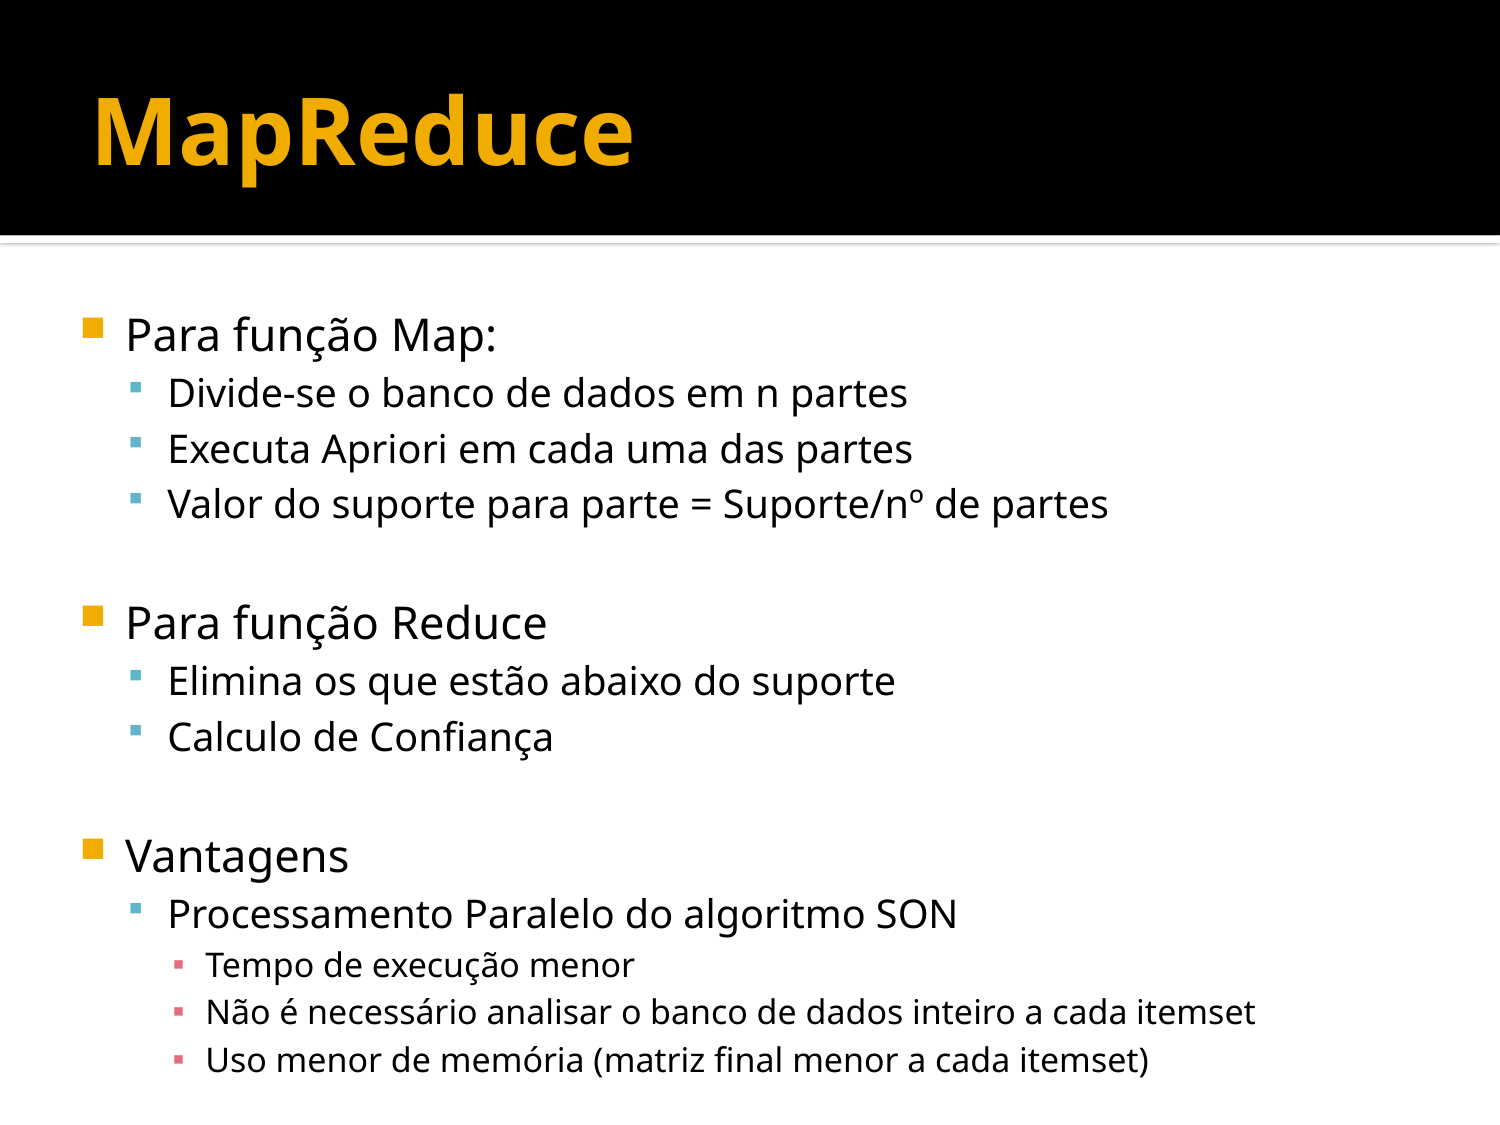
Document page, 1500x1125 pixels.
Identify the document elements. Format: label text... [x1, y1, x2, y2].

title MapReduce [75, 25, 1425, 231]
list Para função Map: Divide-se o banco de dados em n partes Executa Apriori em cada uma das partes Valor do suporte para parte = Suporte/nº de partes Para função Reduce Elimina os que estão abaixo do suporte Calculo de Confiança Vantagens Processamento Paralelo do algoritmo SON Tempo de execução menor Não é necessário analisar o banco de dados inteiro a cada itemset Uso menor de memória (matriz final menor a cada itemset) [53, 290, 1414, 1094]
